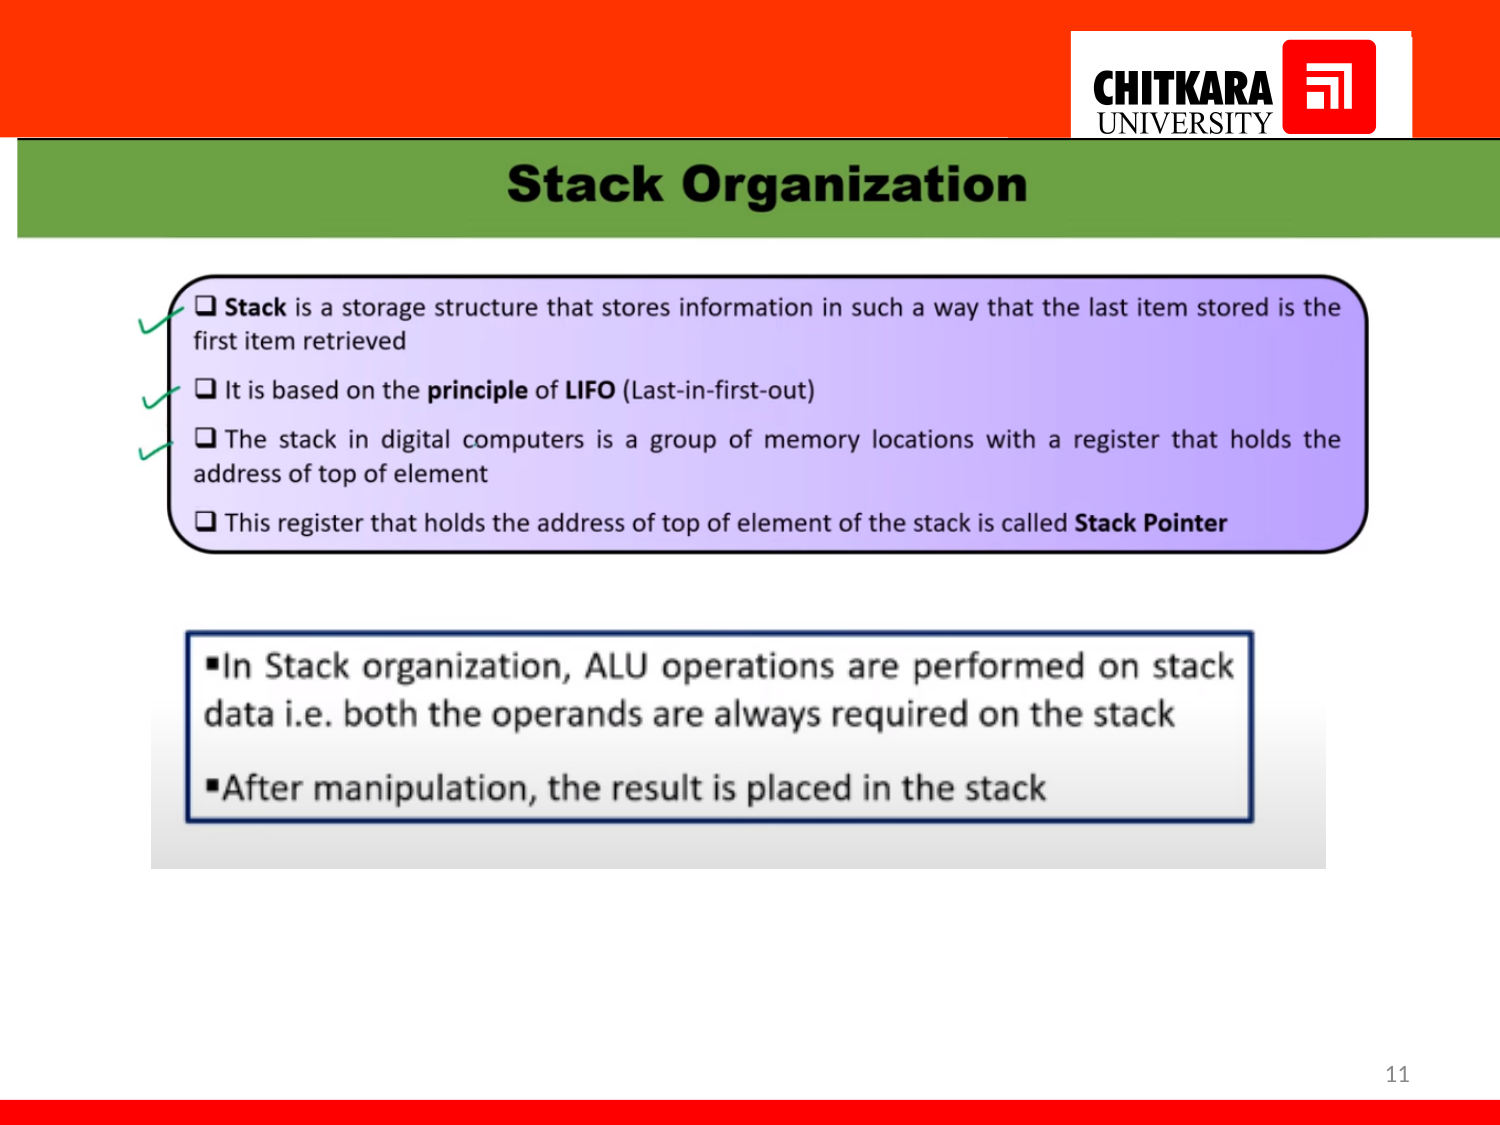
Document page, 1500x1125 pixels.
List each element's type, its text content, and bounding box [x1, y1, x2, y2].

slide_number 11 [1074, 1042, 1425, 1103]
picture [17, 37, 1500, 608]
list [151, 616, 1326, 870]
